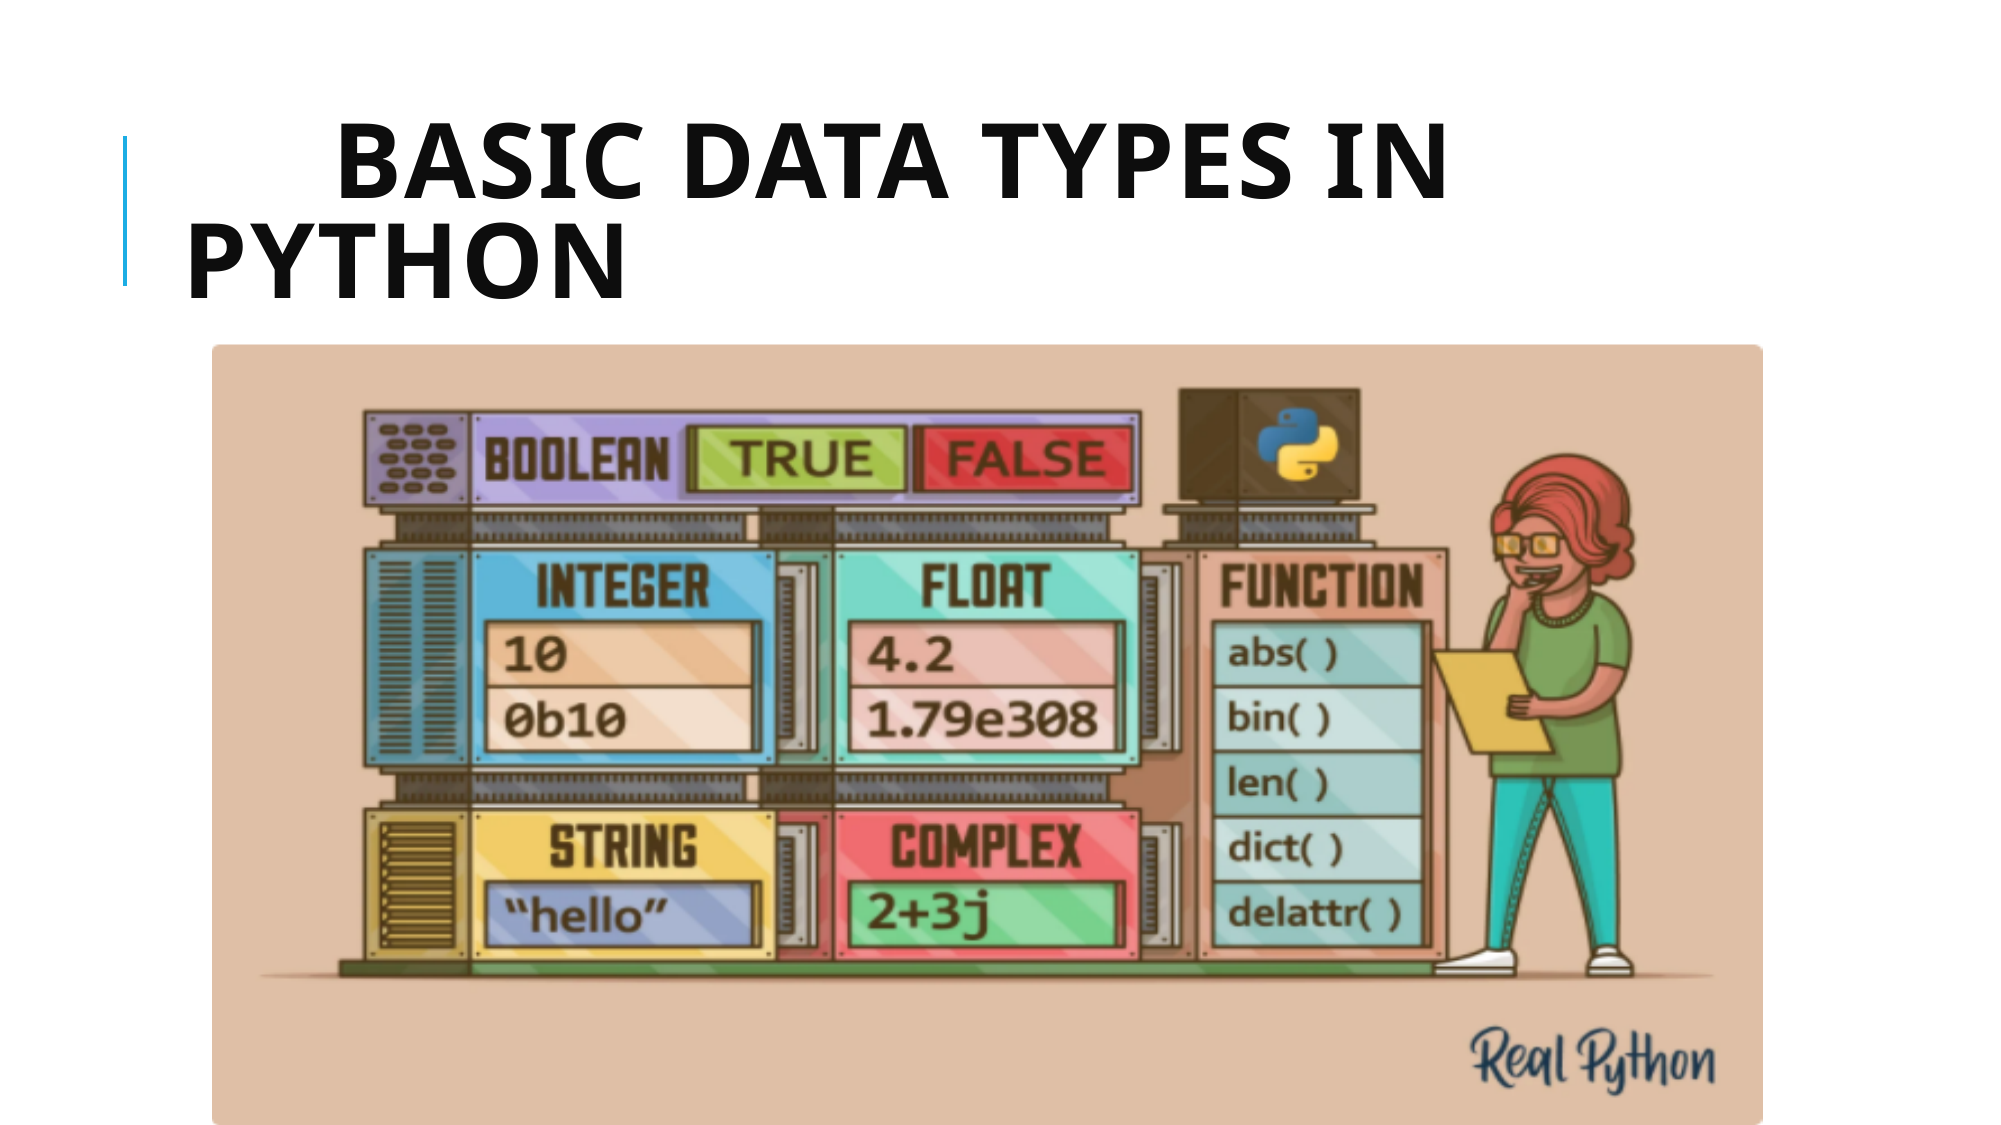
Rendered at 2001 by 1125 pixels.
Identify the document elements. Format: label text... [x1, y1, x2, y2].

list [211, 341, 1763, 1125]
title Basic Data Types in Python [168, 96, 1763, 342]
